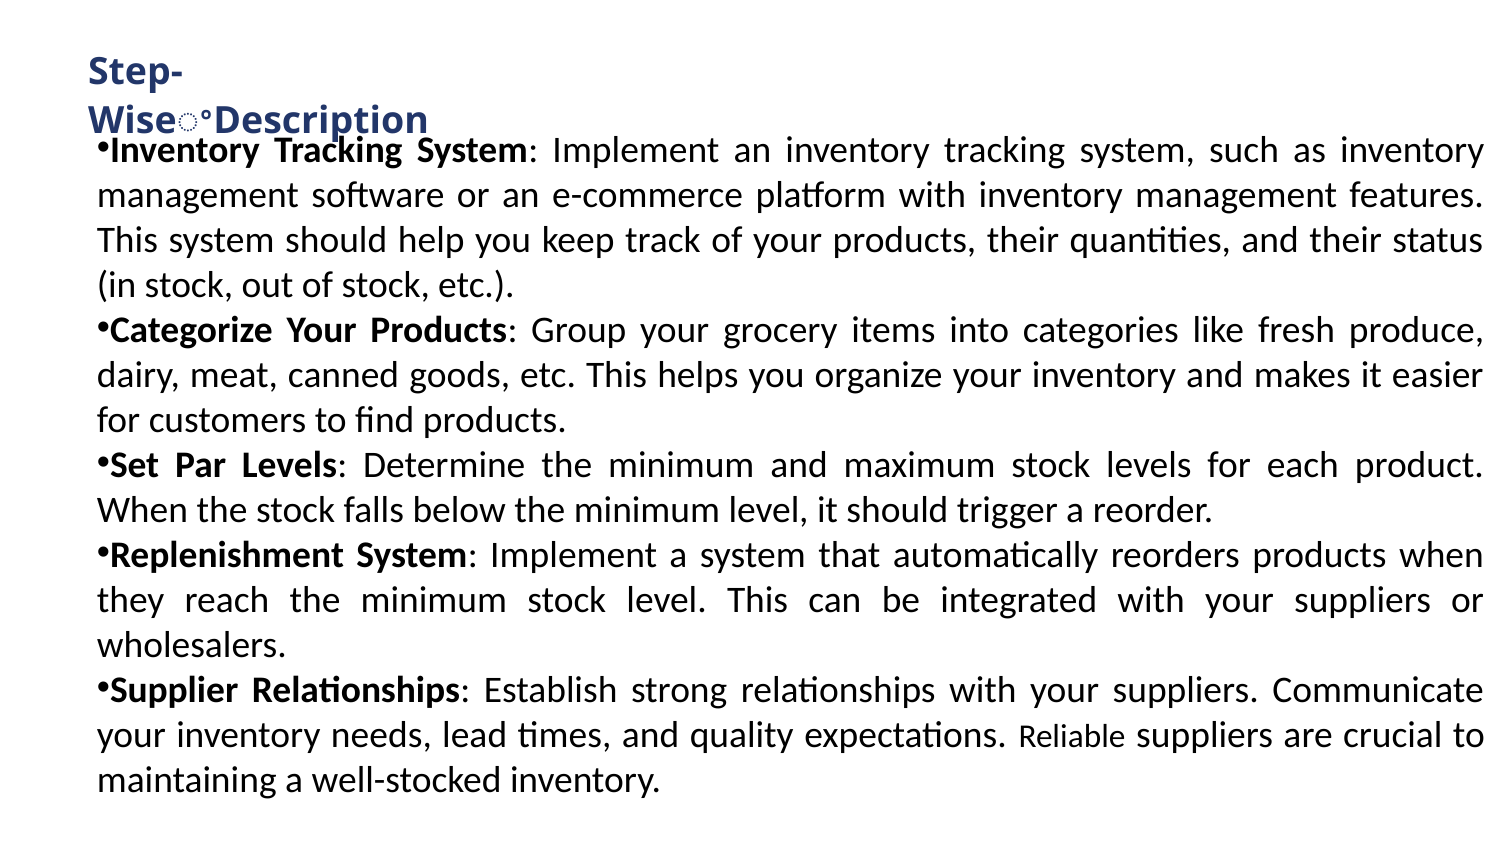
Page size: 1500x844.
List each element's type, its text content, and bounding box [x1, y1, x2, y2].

text_box Inventory Tracking System: Implement an inventory tracking system, such as inventory management software or an e-commerce platform with inventory management features. This system should help you keep track of your products, their quantities, and their status (in stock, out of stock, etc.). Categorize Your Products: Group your grocery items into categories like fresh produce, dairy, meat, canned goods, etc. This helps you organize your inventory and makes it easier for customers to find products. Set Par Levels: Determine the minimum and maximum stock levels for each product. When the stock falls below the minimum level, it should trigger a reorder. Replenishment System: Implement a system that automatically reorders products when they reach the minimum stock level. This can be integrated with your suppliers or wholesalers. Supplier Relationships: Establish strong relationships with your suppliers. Communicate your inventory needs, lead times, and quality expectations. Reliable suppliers are crucial to maintaining a well-stocked inventory. [82, 117, 1500, 844]
text_box Step-WiseꢀDescription [88, 43, 467, 117]
